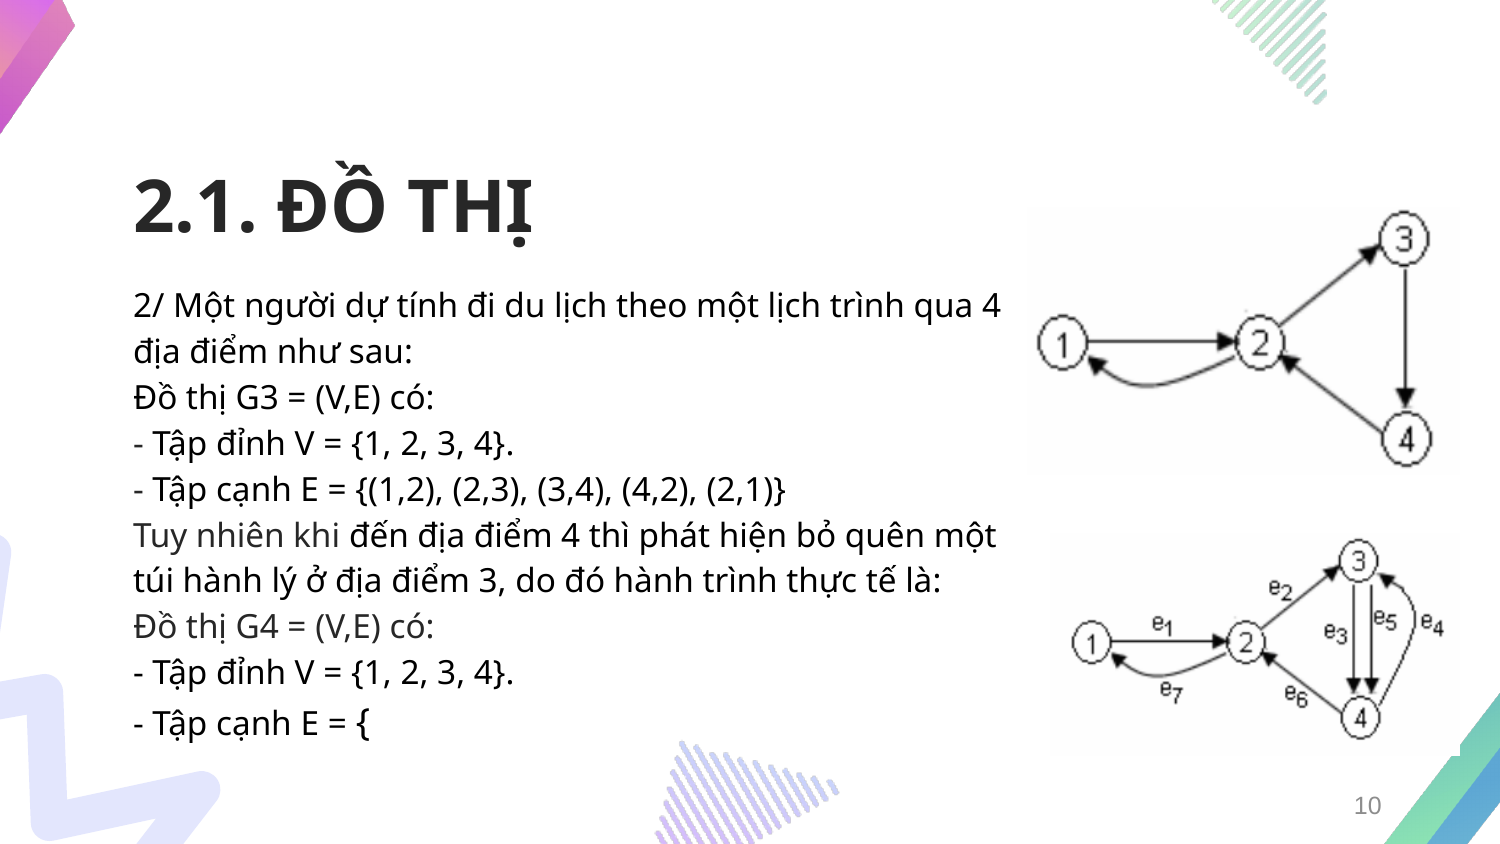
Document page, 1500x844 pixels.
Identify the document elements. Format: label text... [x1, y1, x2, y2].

picture [1025, 533, 1500, 844]
slide_number 10 [1059, 782, 1397, 828]
picture [0, 0, 102, 172]
picture [1020, 207, 1460, 476]
title 2.1. ĐỒ THỊ [118, 149, 1022, 263]
